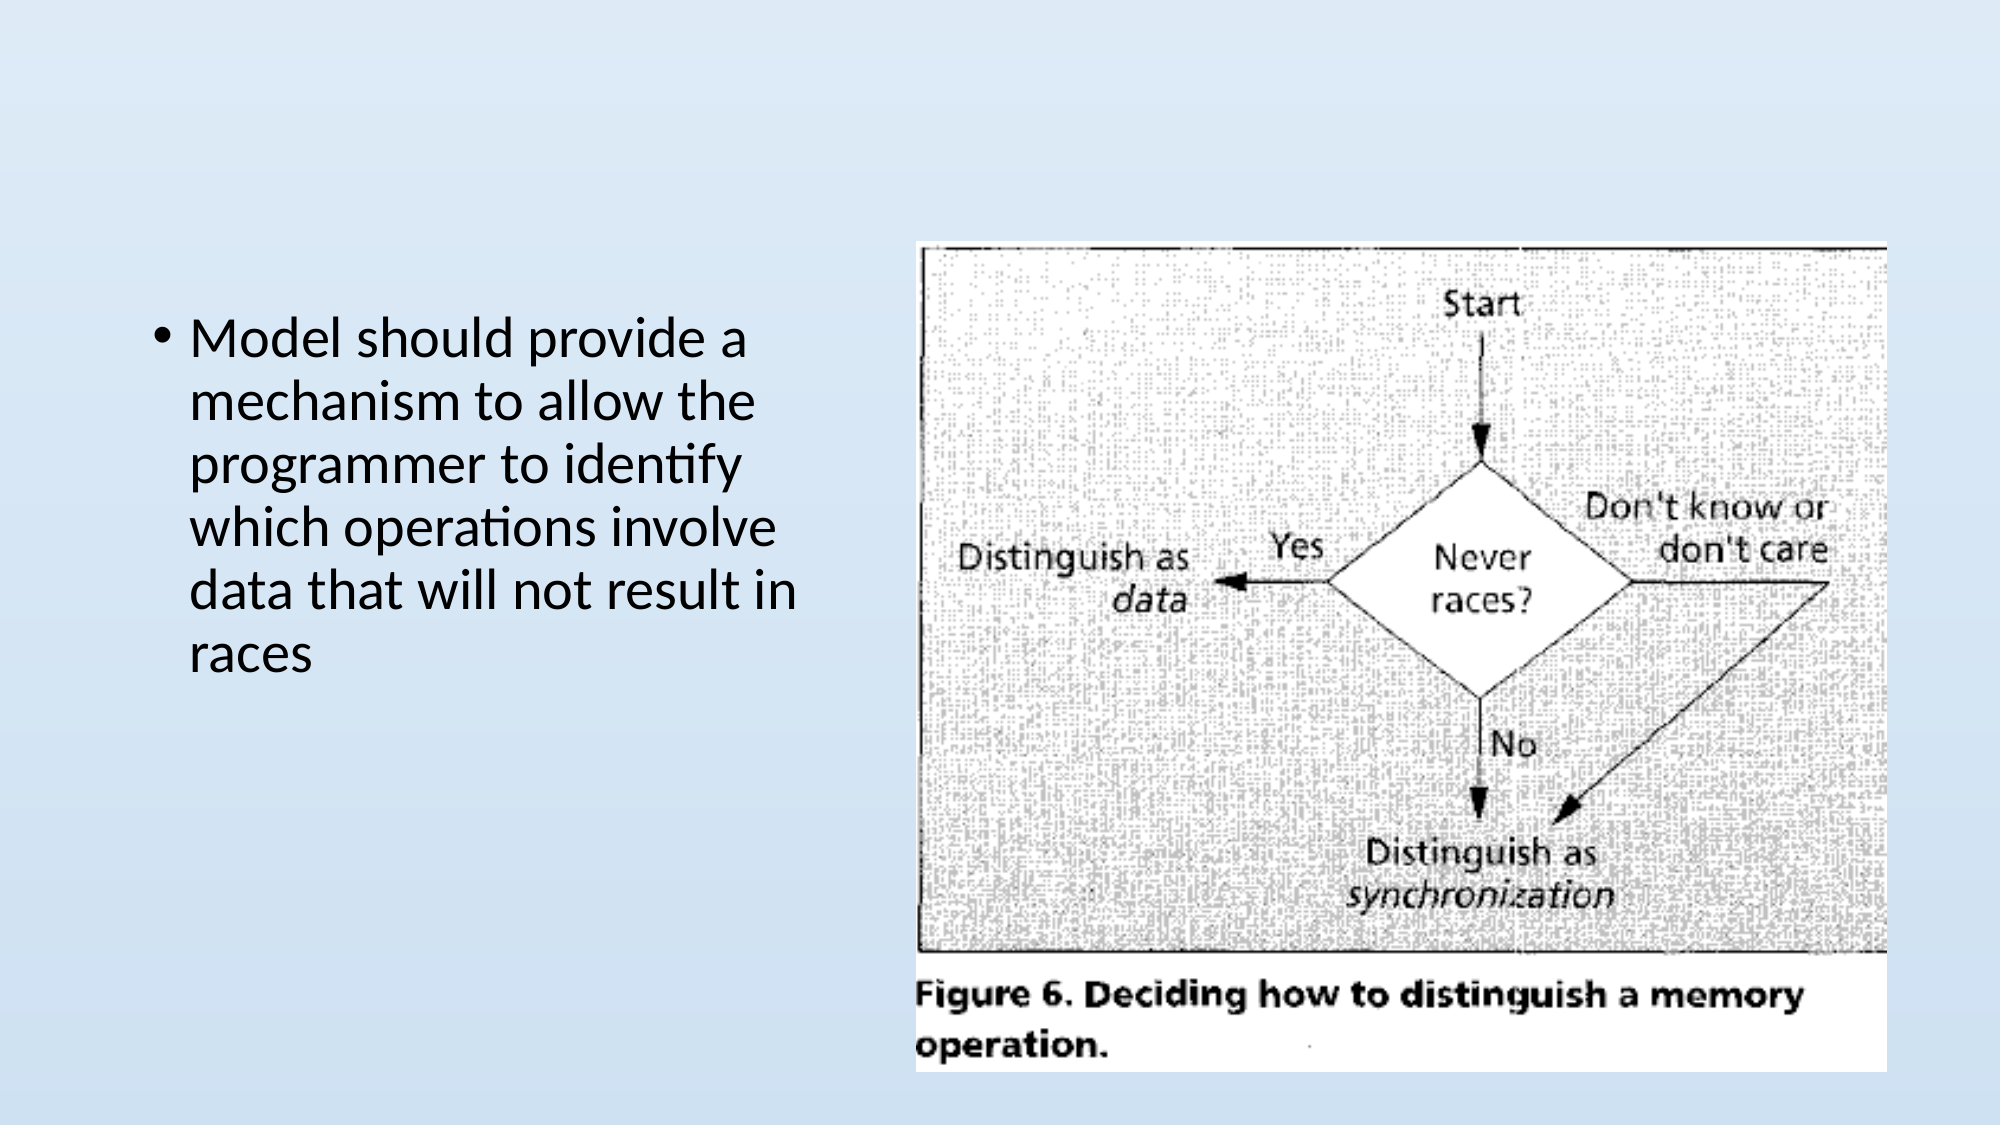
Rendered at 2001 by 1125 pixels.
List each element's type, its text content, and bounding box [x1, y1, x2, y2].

picture [916, 240, 1887, 1072]
list Model should provide a mechanism to allow the programmer to identify which operations involve data that will not result in races [137, 299, 878, 1014]
